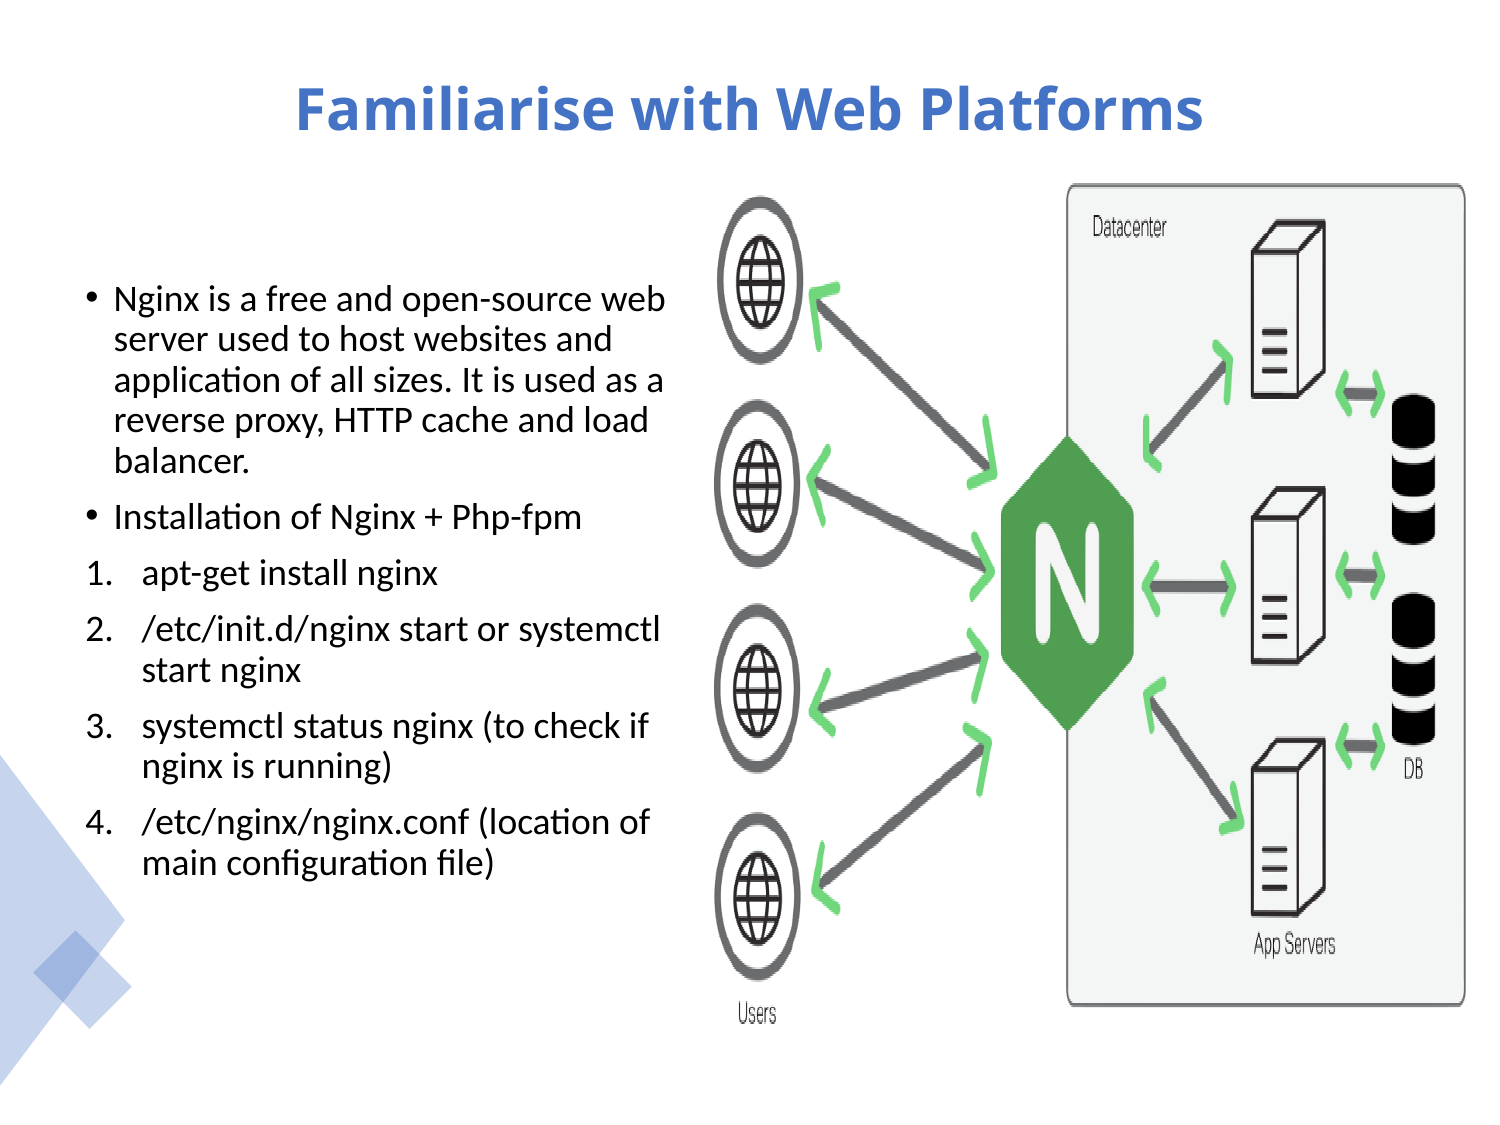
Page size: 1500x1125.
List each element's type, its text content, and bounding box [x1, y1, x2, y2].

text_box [0, 754, 125, 1086]
list [759, 105, 1397, 163]
title Familiarise with Web Platforms [103, 59, 1397, 164]
picture [703, 163, 1477, 1043]
list Nginx is a free and open-source web server used to host websites and application of all sizes. It is used as a reverse proxy, HTTP cache and load balancer. Installation of Nginx + Php-fpm apt-get install nginx /etc/init.d/nginx start or systemctl start nginx systemctl status nginx (to check if nginx is running) /etc/nginx/nginx.conf (location of main configuration file) [70, 210, 708, 1055]
